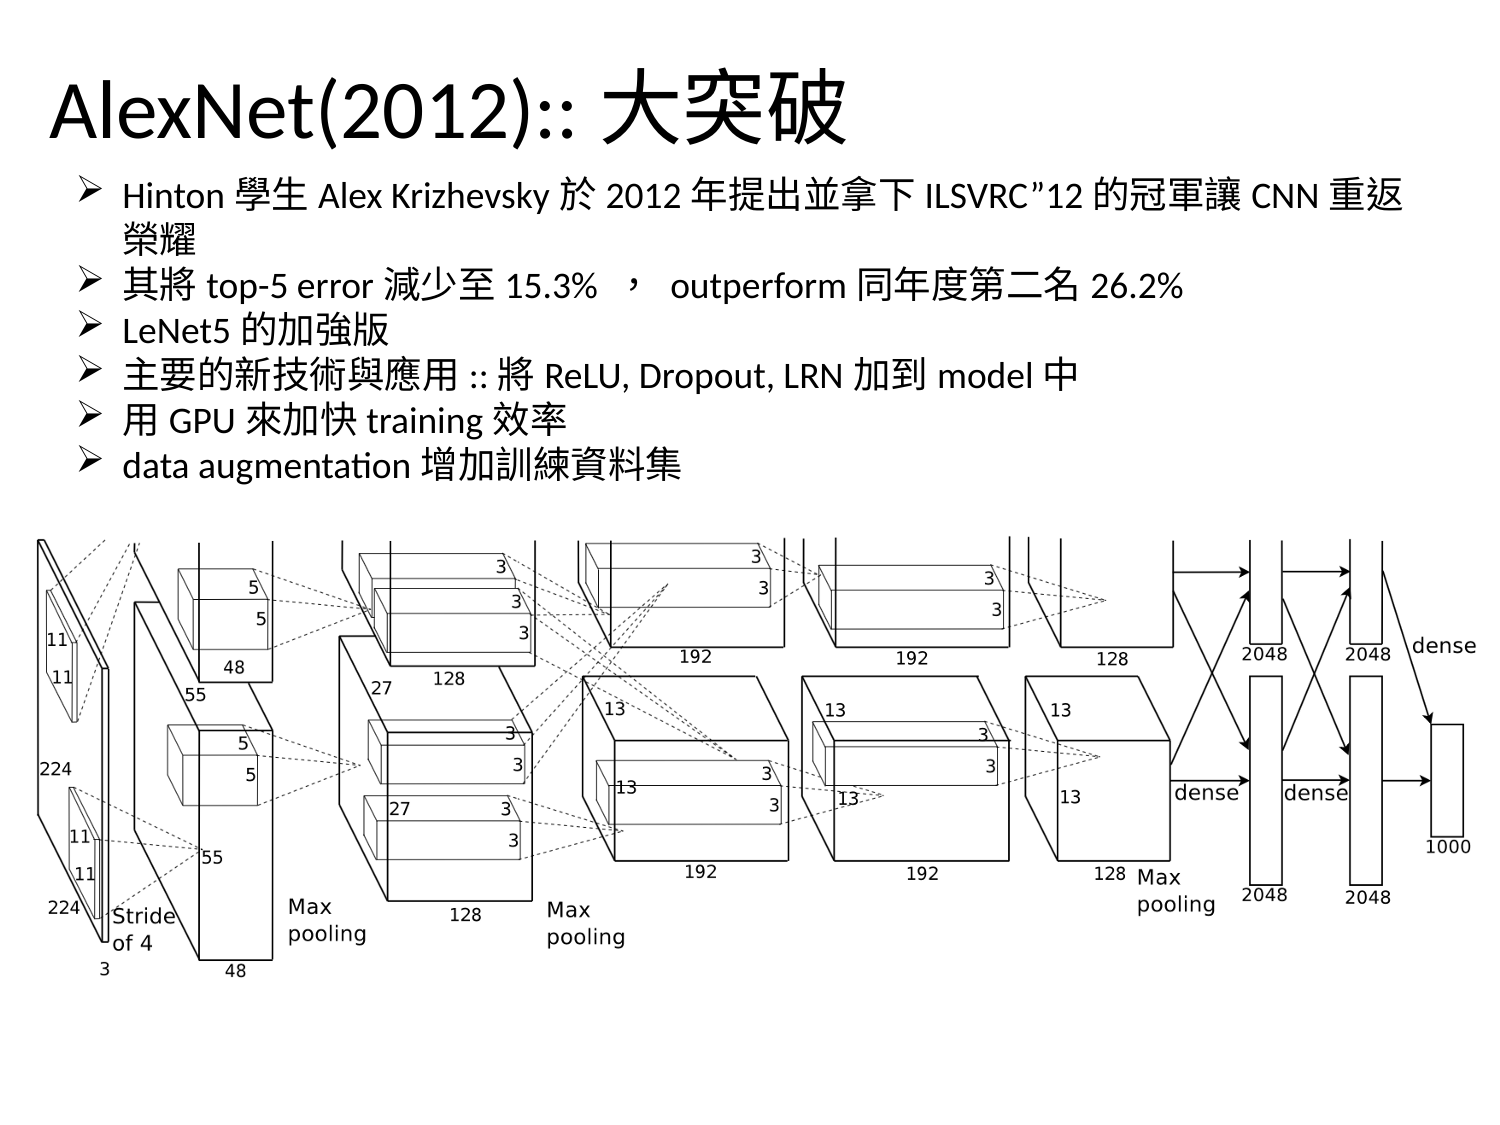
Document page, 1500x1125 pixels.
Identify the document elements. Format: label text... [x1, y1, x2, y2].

text_box Hinton學生Alex Krizhevsky於2012年提出並拿下ILSVRC”12的冠軍讓CNN重返榮耀 其將top-5 error減少至15.3% ， outperform同年度第二名26.2% LeNet5的加強版 主要的新技術與應用::將ReLU, Dropout, LRN加到model中 用GPU來加快training效率 data augmentation增加訓練資料集 [60, 163, 1442, 482]
picture [0, 482, 1500, 1002]
text_box AlexNet(2012)::大突破 [34, 47, 865, 163]
